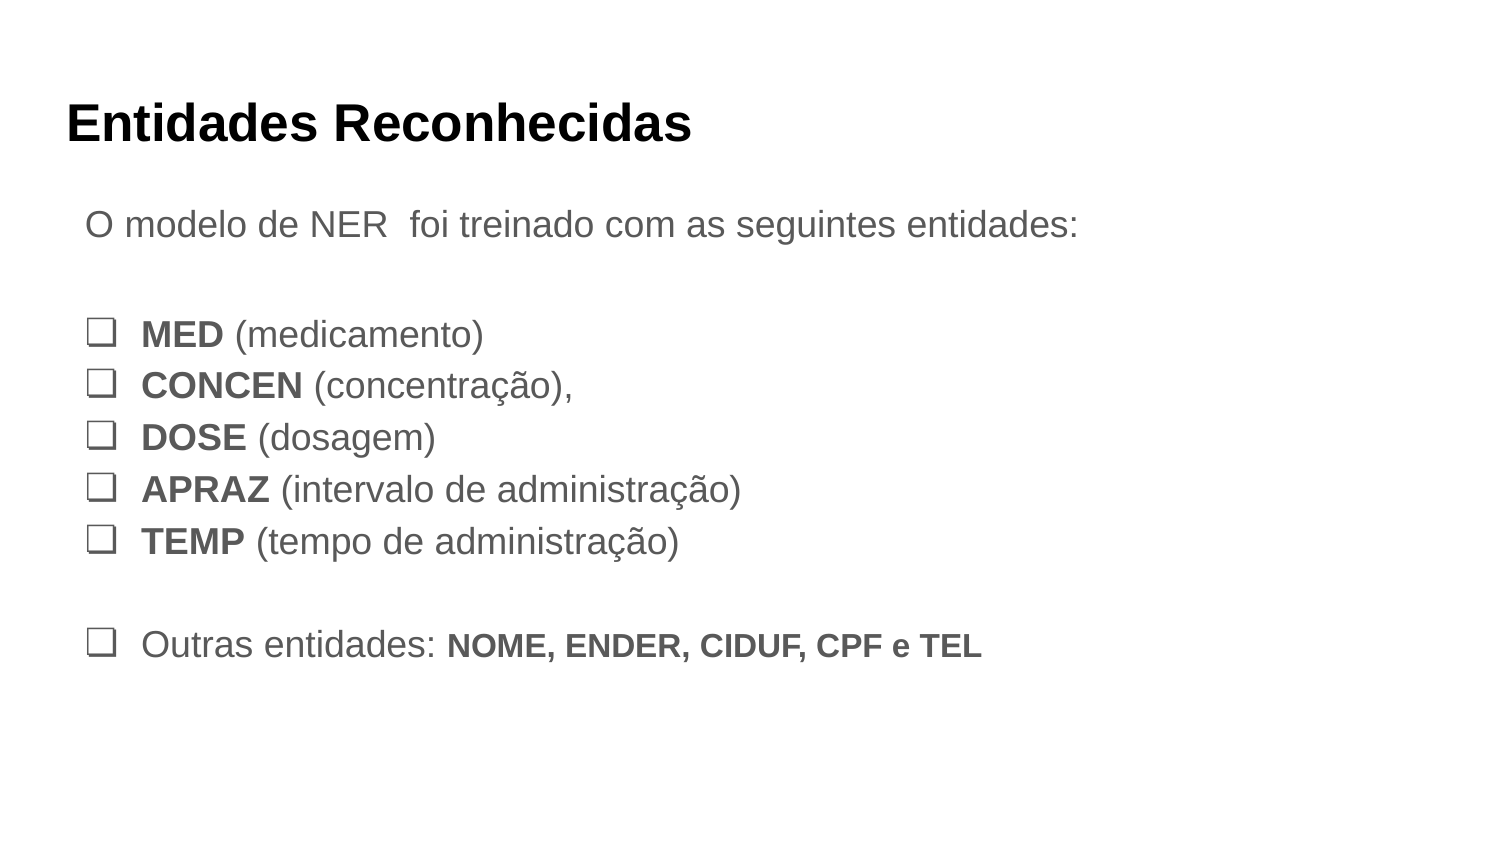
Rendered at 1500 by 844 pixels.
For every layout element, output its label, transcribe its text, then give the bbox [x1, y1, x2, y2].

title Entidades Reconhecidas [51, 72, 1449, 167]
list O modelo de NER foi treinado com as seguintes entidades: MED (medicamento) CONCEN (concentração), DOSE (dosagem) APRAZ (intervalo de administração) TEMP (tempo de administração) Outras entidades: NOME, ENDER, CIDUF, CPF e TEL [51, 178, 1449, 797]
